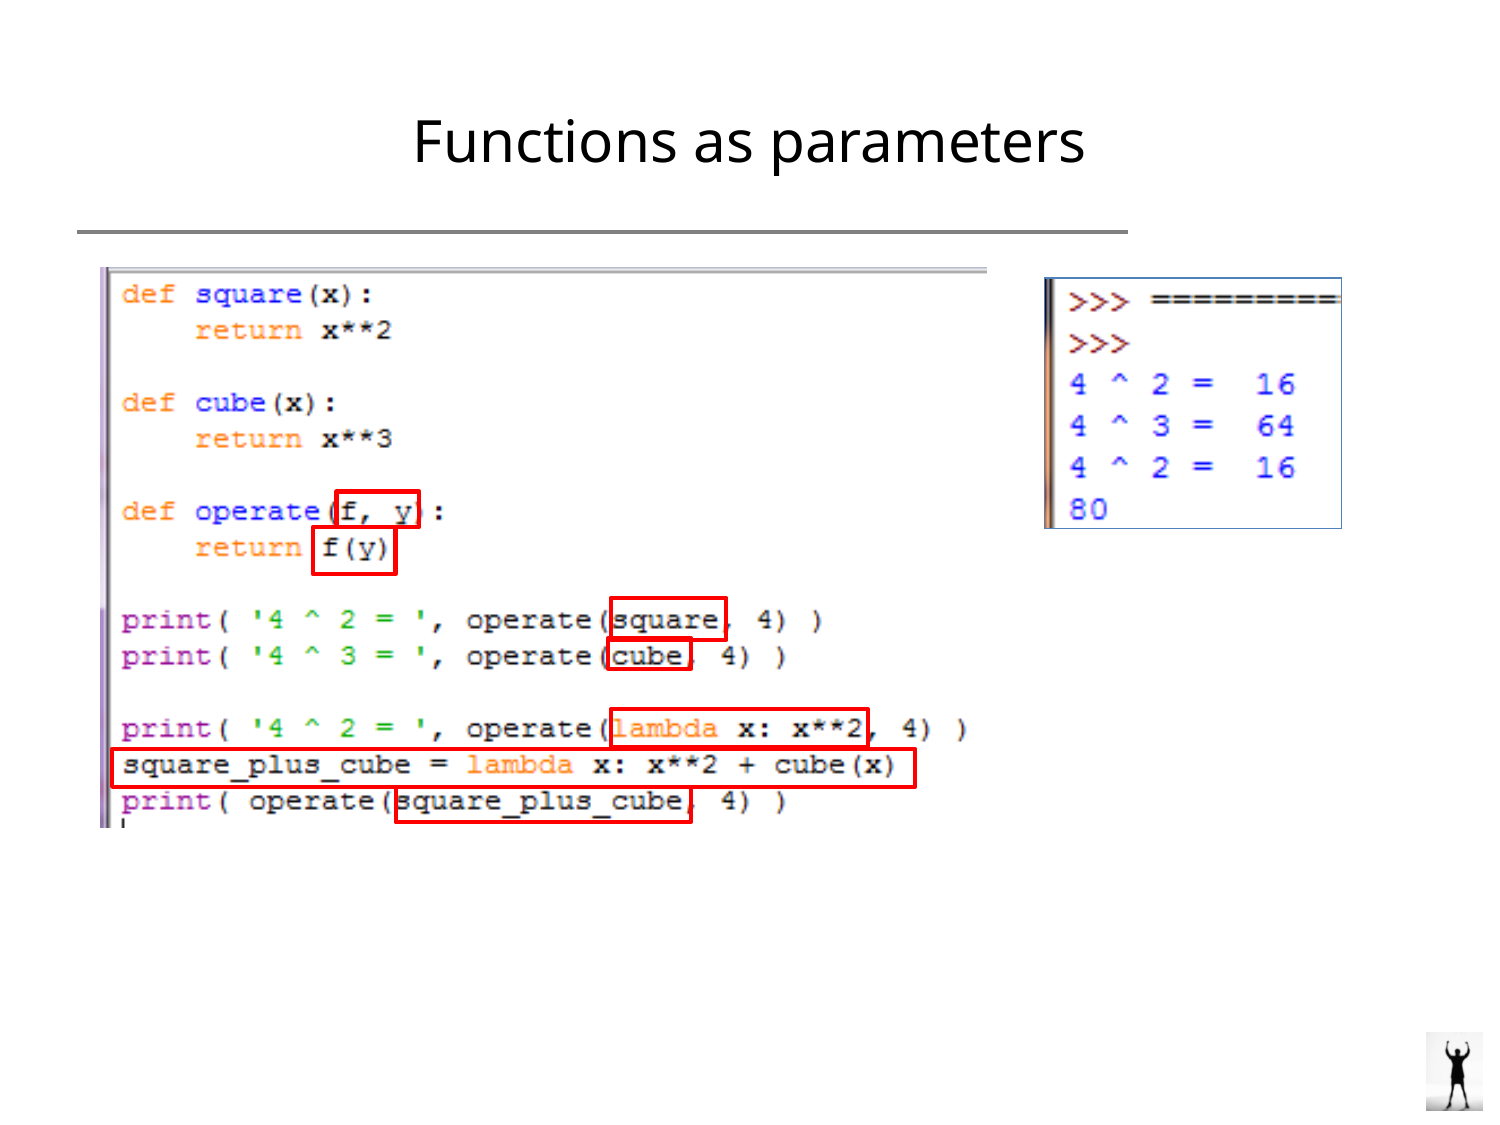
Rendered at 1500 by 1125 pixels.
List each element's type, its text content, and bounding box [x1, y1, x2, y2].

picture [1426, 1032, 1483, 1111]
picture [100, 266, 987, 828]
title Functions as parameters [75, 45, 1425, 233]
picture [1045, 278, 1341, 528]
